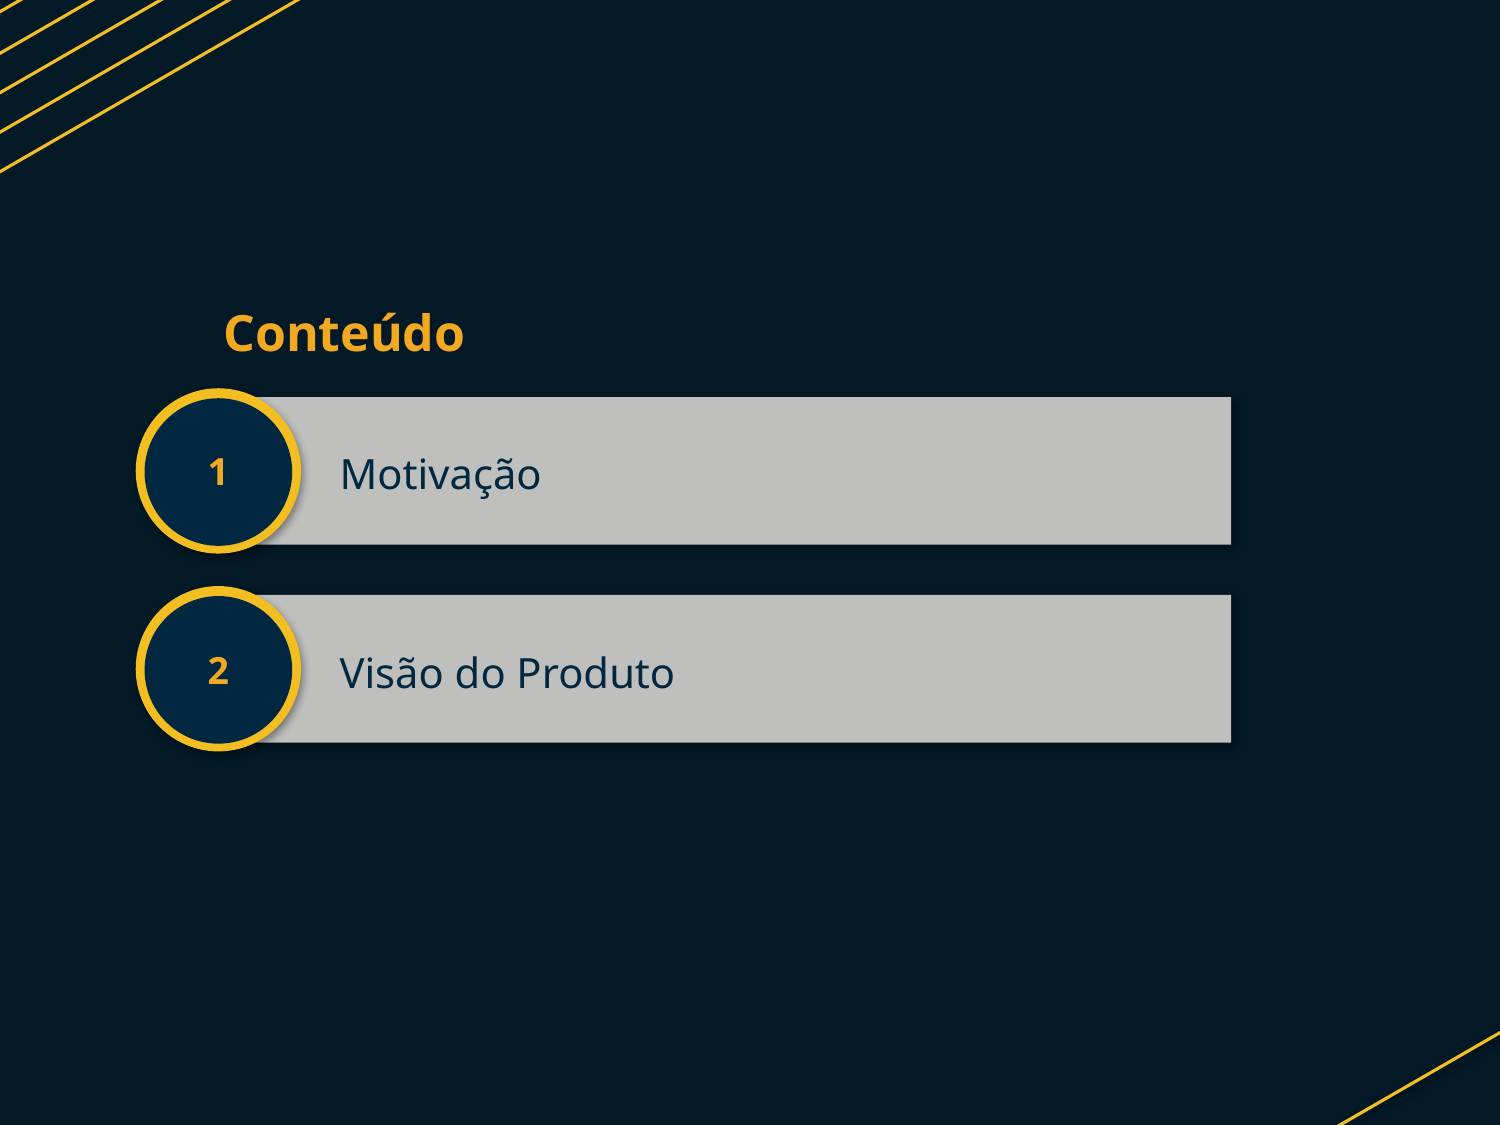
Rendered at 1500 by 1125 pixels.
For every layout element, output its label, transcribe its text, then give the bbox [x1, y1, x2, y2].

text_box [135, 387, 1232, 554]
text_box Conteúdo [208, 293, 729, 369]
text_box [135, 585, 1232, 752]
